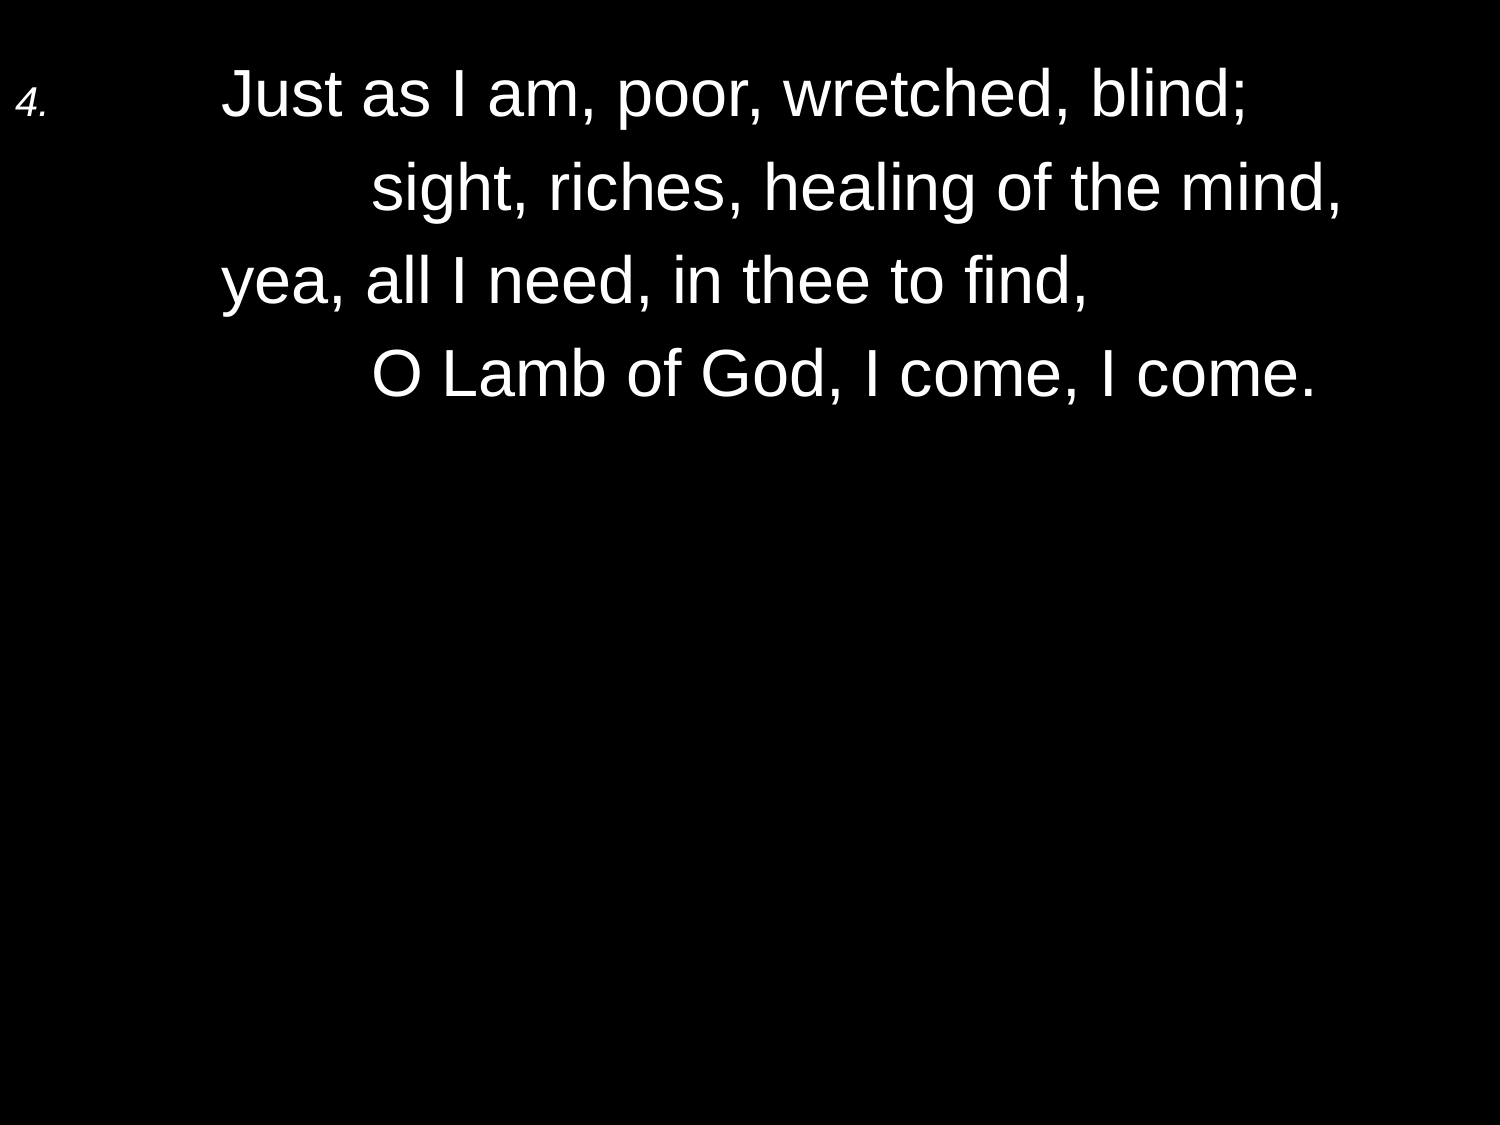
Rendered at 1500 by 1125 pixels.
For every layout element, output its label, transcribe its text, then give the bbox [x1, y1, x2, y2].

list 4. Just as I am, poor, wretched, blind; sight, riches, healing of the mind, yea, all I need, in thee to find, O Lamb of God, I come, I come. [0, 42, 1500, 1047]
